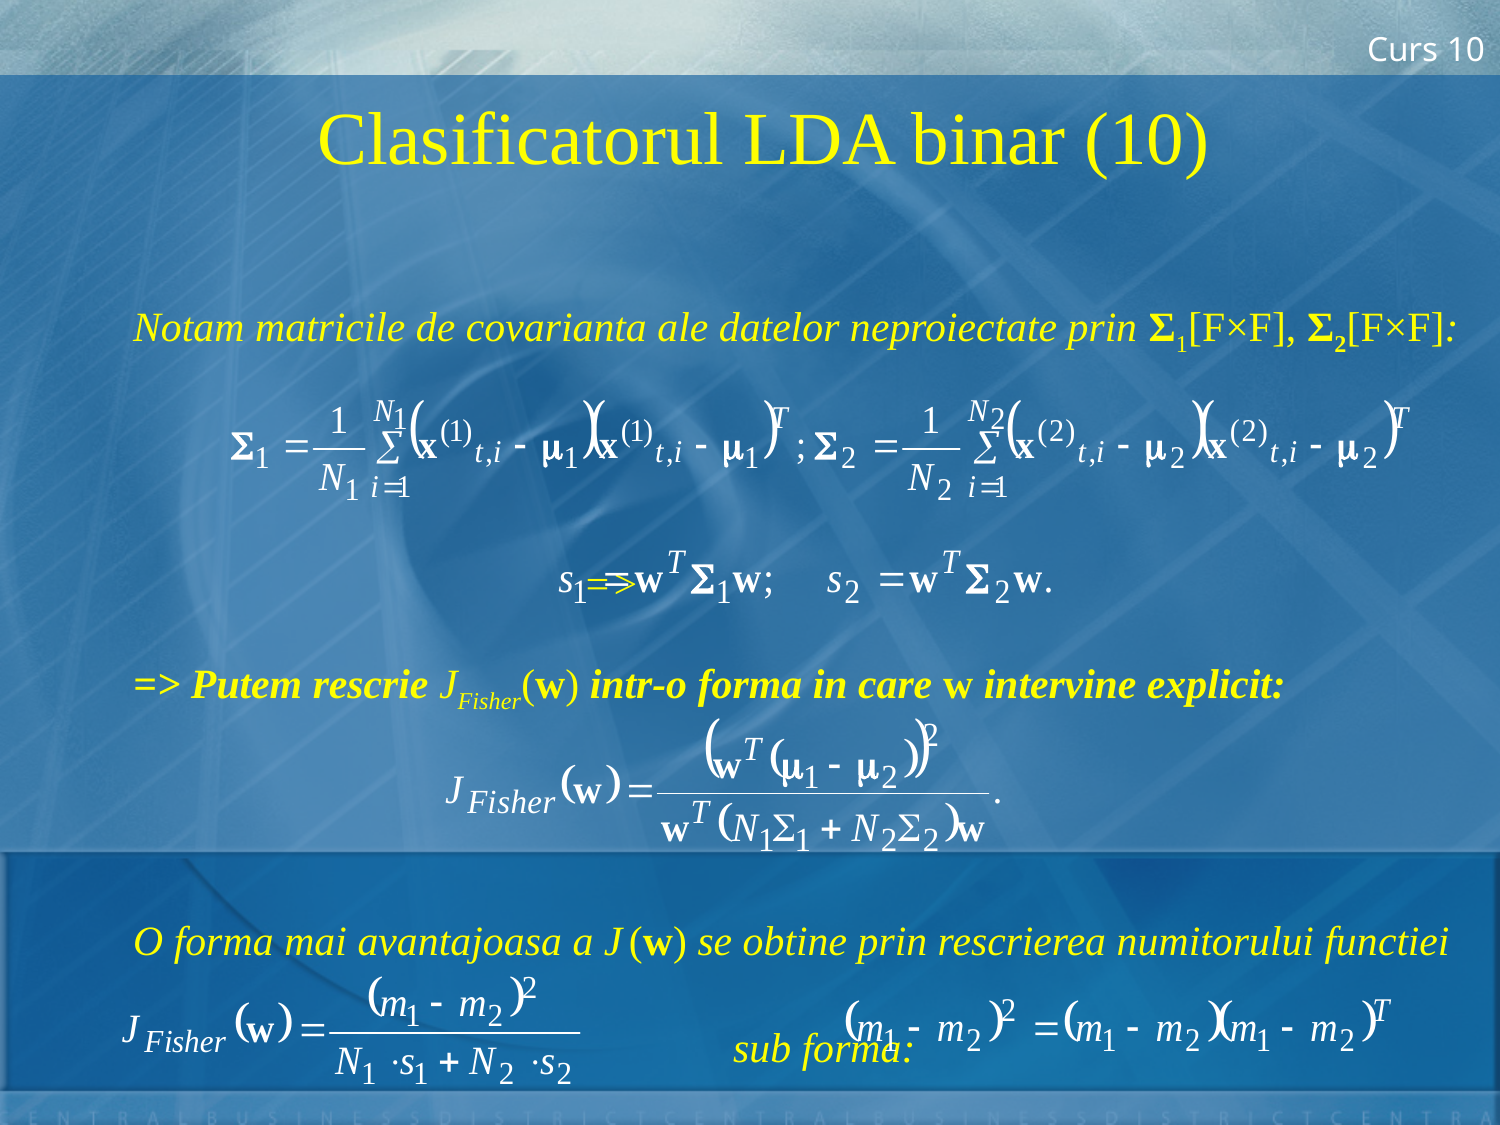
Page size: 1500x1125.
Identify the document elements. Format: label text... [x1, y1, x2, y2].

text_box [549, 537, 1057, 612]
picture [0, 0, 1500, 75]
text_box Curs 10 [837, 12, 1500, 75]
text_box Clasificatorul LDA binar (10) Notam matricile de covarianta ale datelor neproiectate prin Σ1[F×F], Σ2[F×F]: => => Putem rescrie JFisher(w) intr-o forma in care w intervine explicit: O forma mai avantajoasa a J (w) se obtine prin rescrierea numitorului functiei sub forma: [0, 75, 1500, 1125]
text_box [437, 712, 1009, 860]
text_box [224, 387, 1425, 509]
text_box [112, 962, 588, 1094]
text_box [837, 987, 1400, 1060]
